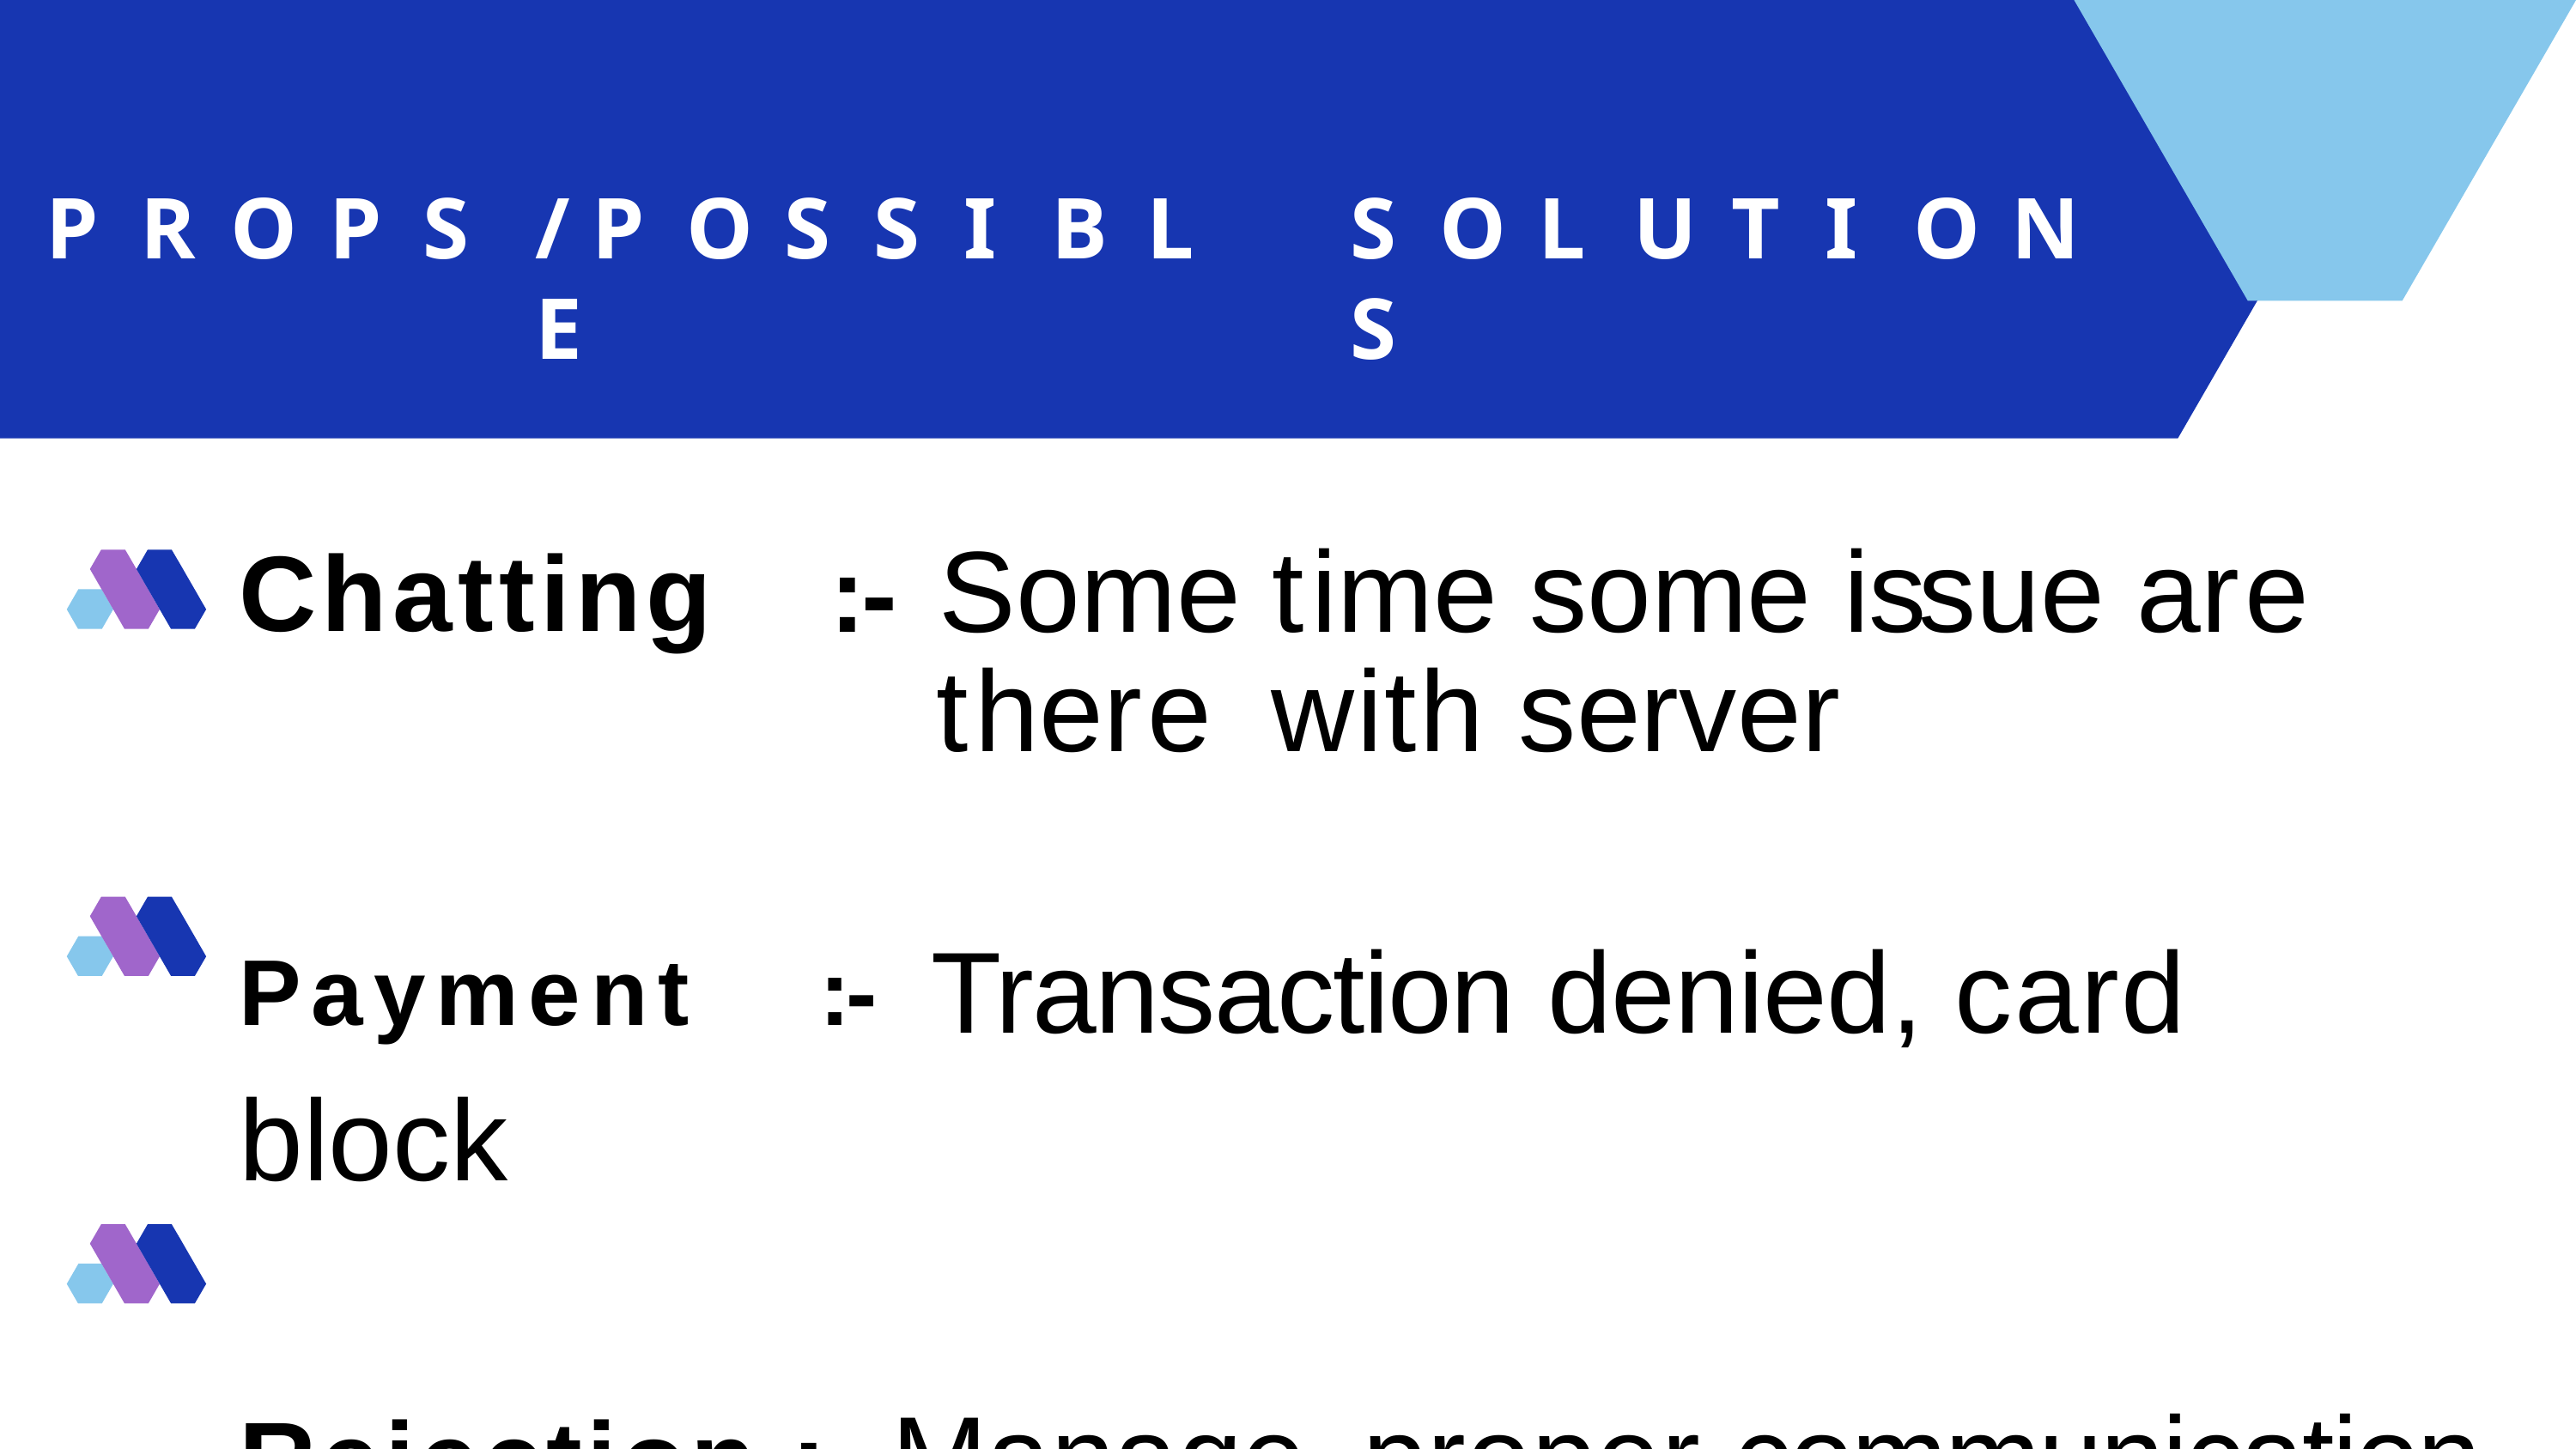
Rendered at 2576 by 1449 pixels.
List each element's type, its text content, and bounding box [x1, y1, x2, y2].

text_box Payment :- Transaction denied, card block Rejection :- Manage proper communication between customer and worker [237, 870, 2487, 1449]
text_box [66, 1223, 207, 1304]
text_box Chatting [237, 522, 720, 653]
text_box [66, 549, 207, 629]
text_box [66, 896, 207, 977]
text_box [0, 0, 2576, 439]
text_box :- Some time some issue are there with server [828, 513, 2512, 775]
